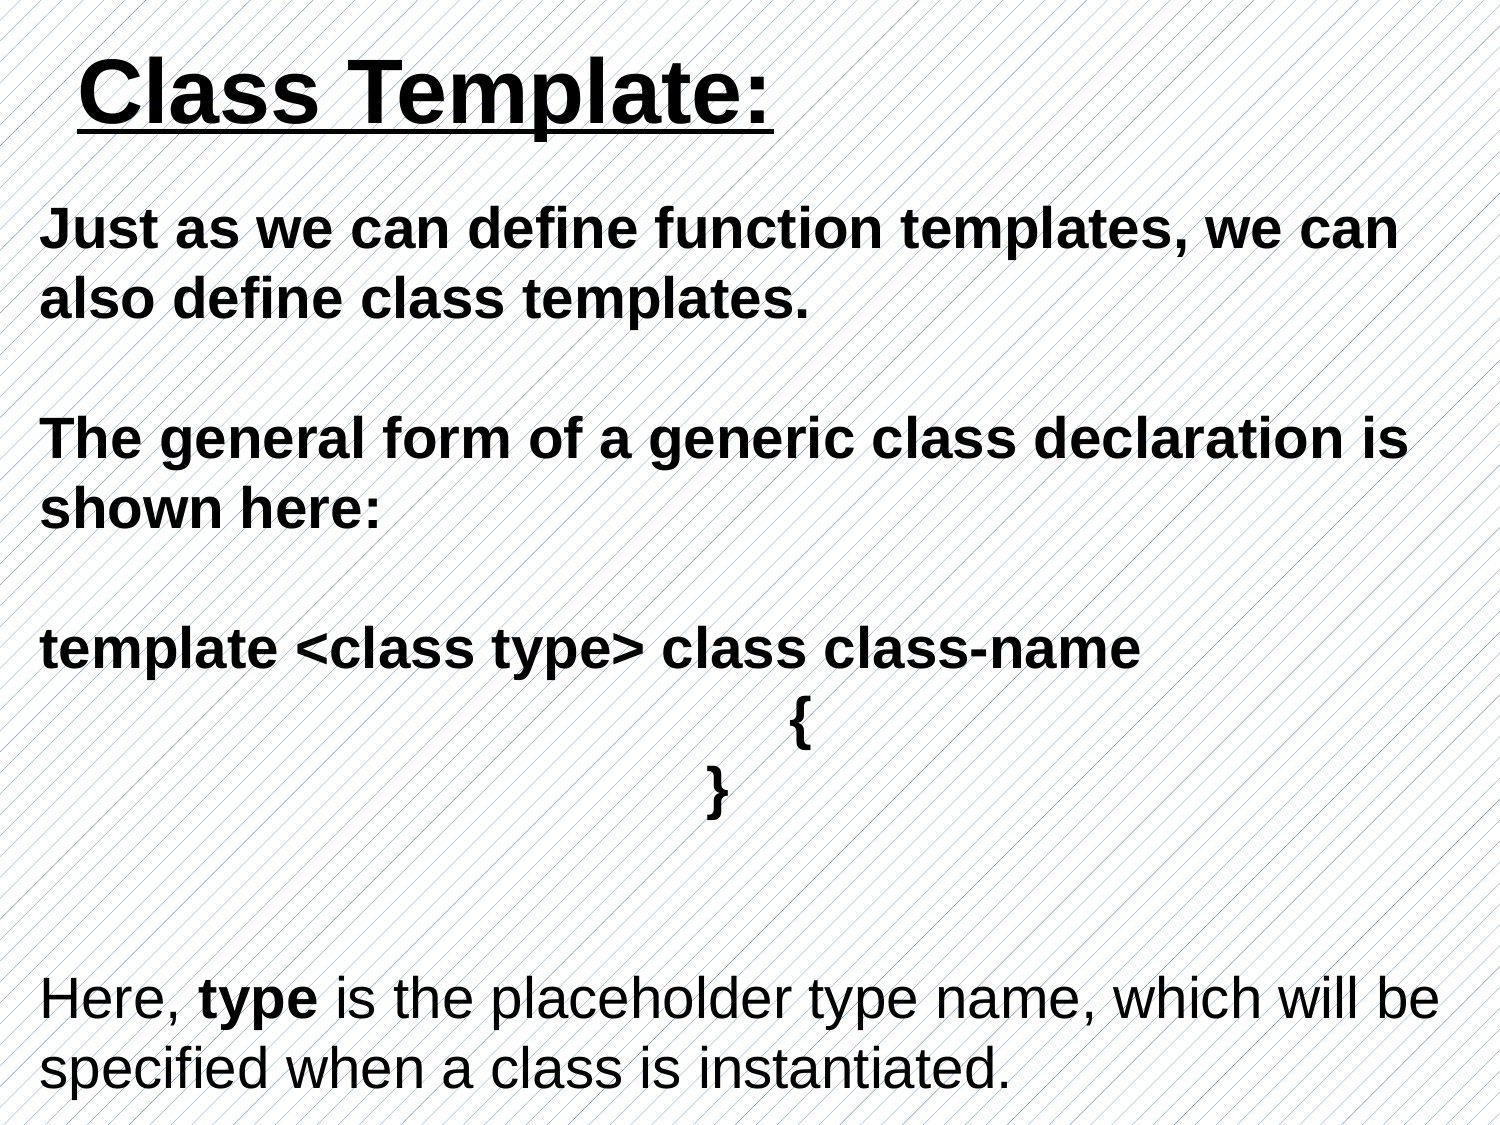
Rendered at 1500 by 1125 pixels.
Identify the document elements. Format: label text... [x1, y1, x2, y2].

text_box Just as we can define function templates, we can also define class templates. The general form of a generic class declaration is shown here: template <class type> class class-name { } Here, type is the placeholder type name, which will be specified when a class is instantiated. [24, 182, 1463, 1107]
text_box Class Template: [62, 24, 1500, 175]
